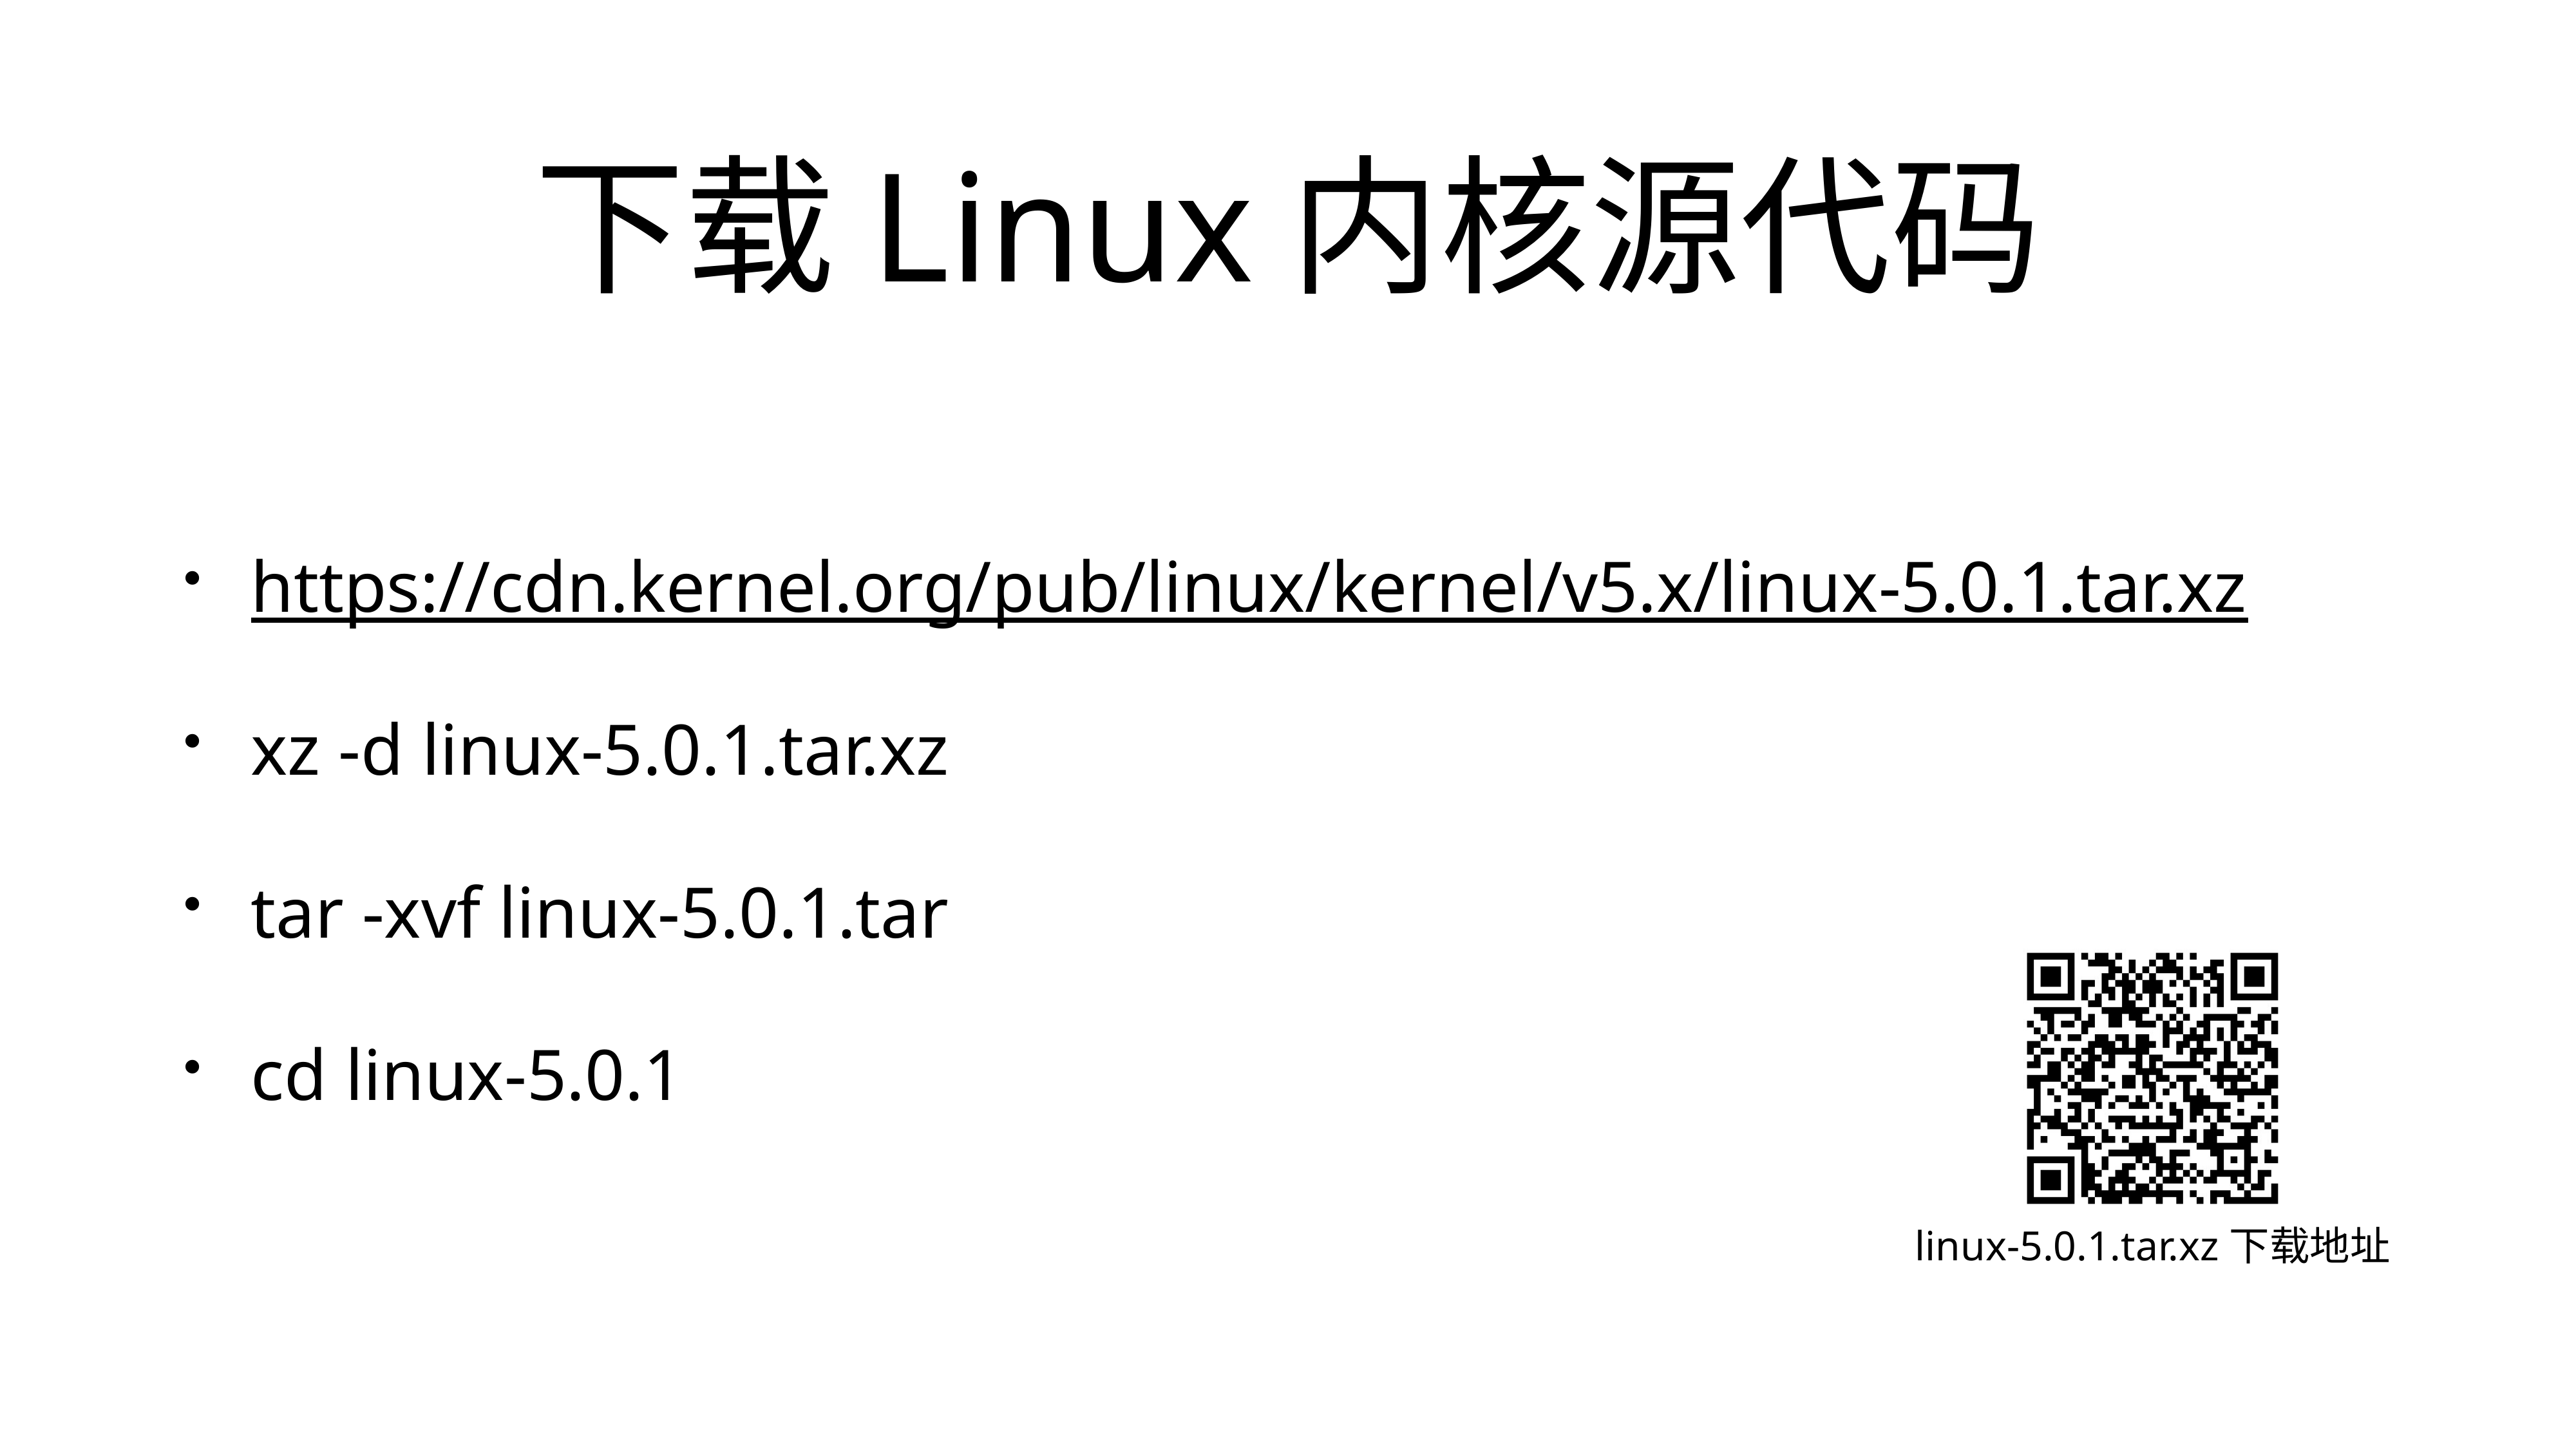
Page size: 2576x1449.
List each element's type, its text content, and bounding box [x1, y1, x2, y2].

title 下载Linux内核源代码 [178, 100, 2398, 341]
list https://cdn.kernel.org/pub/linux/kernel/v5.x/linux-5.0.1.tar.xz xz -d linux-5.0.1.tar.xz tar -xvf linux-5.0.1.tar cd linux-5.0.1 [178, 341, 2398, 1316]
picture [2007, 933, 2299, 1225]
text_box linux-5.0.1.tar.xz下载地址 [1909, 1215, 2396, 1274]
